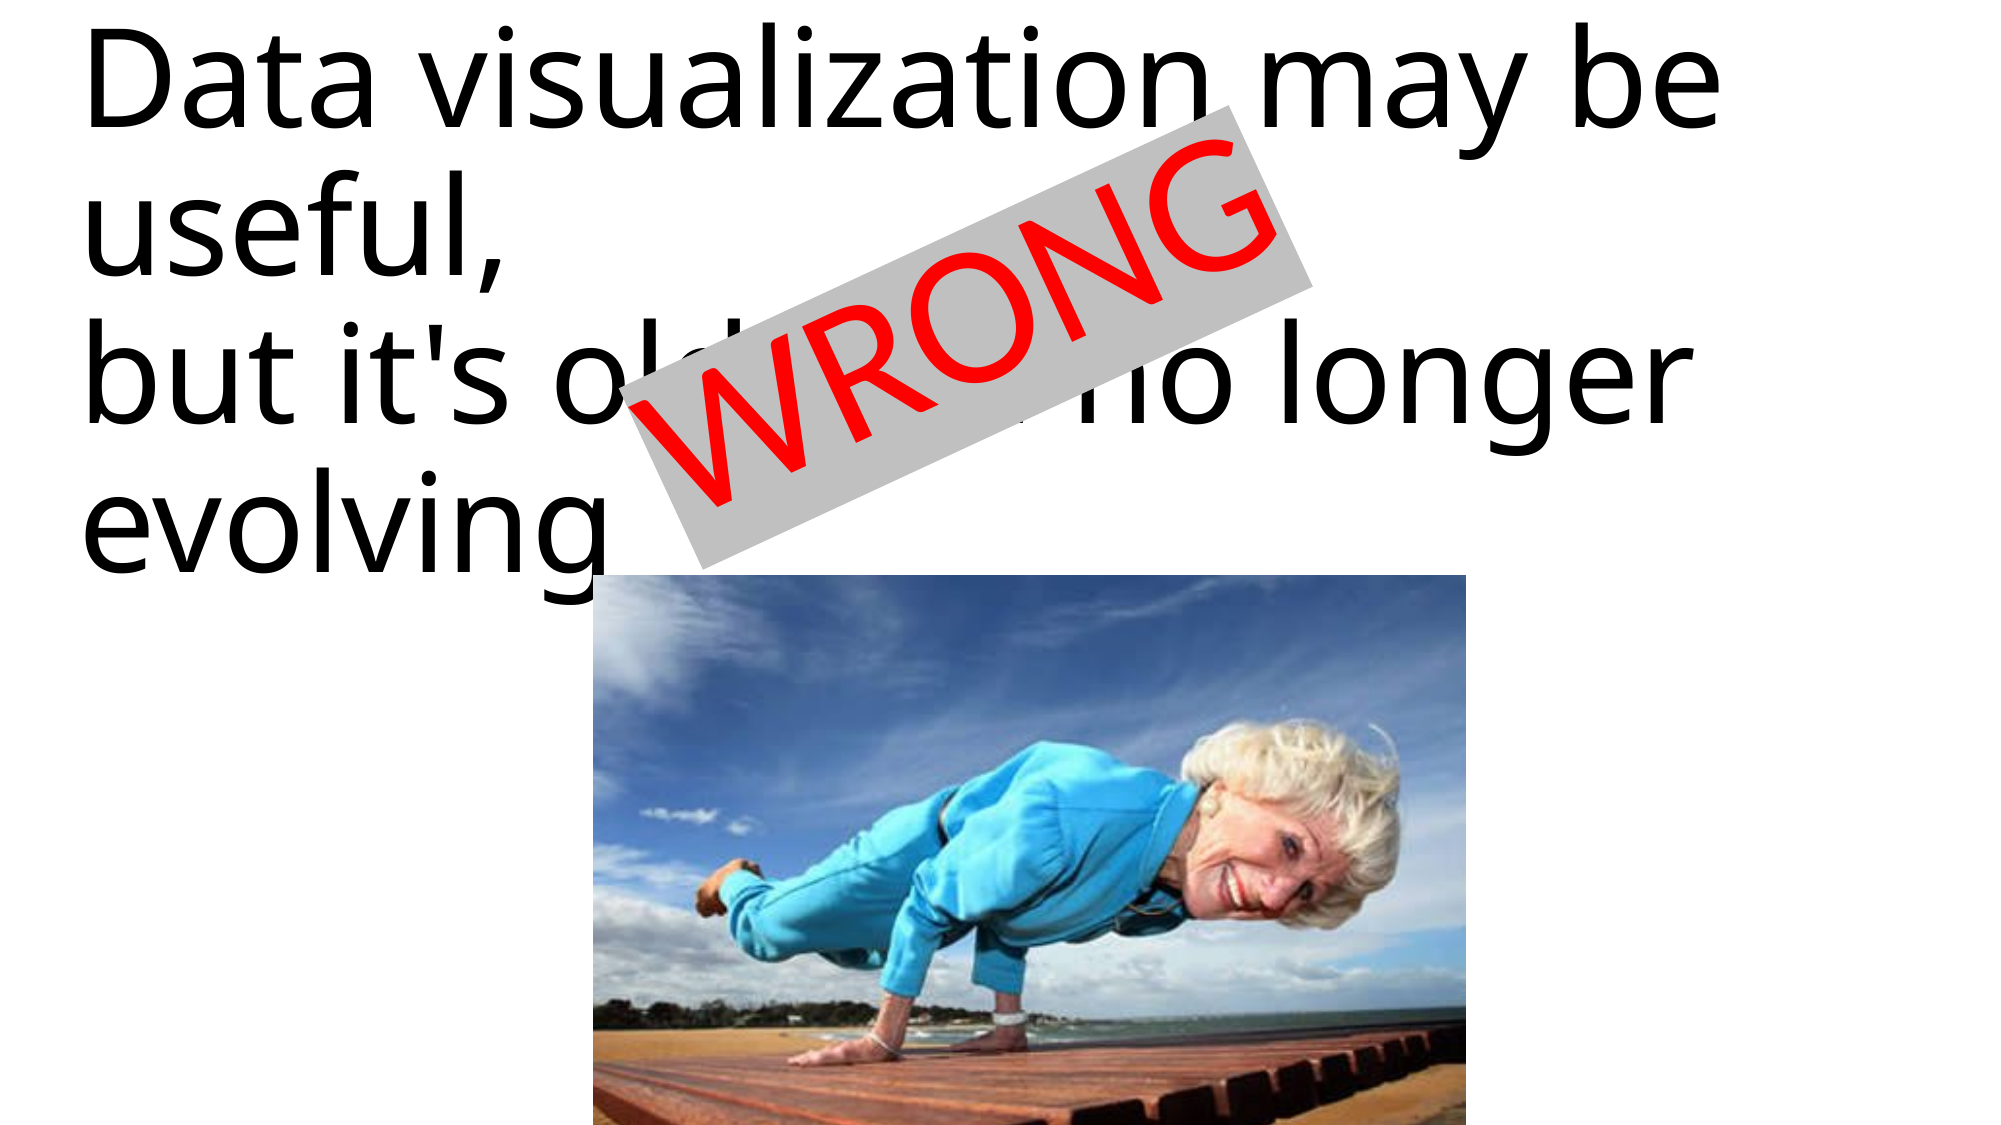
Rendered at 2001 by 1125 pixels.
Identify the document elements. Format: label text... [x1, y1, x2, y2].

text_box WRONG [580, 0, 1571, 574]
picture [593, 575, 1466, 1125]
title Data visualization may be useful, but it's old and no longer evolving [828, 100, 1978, 510]
title Data visualization may be useful, but it's old and no longer evolving [63, 100, 1099, 510]
